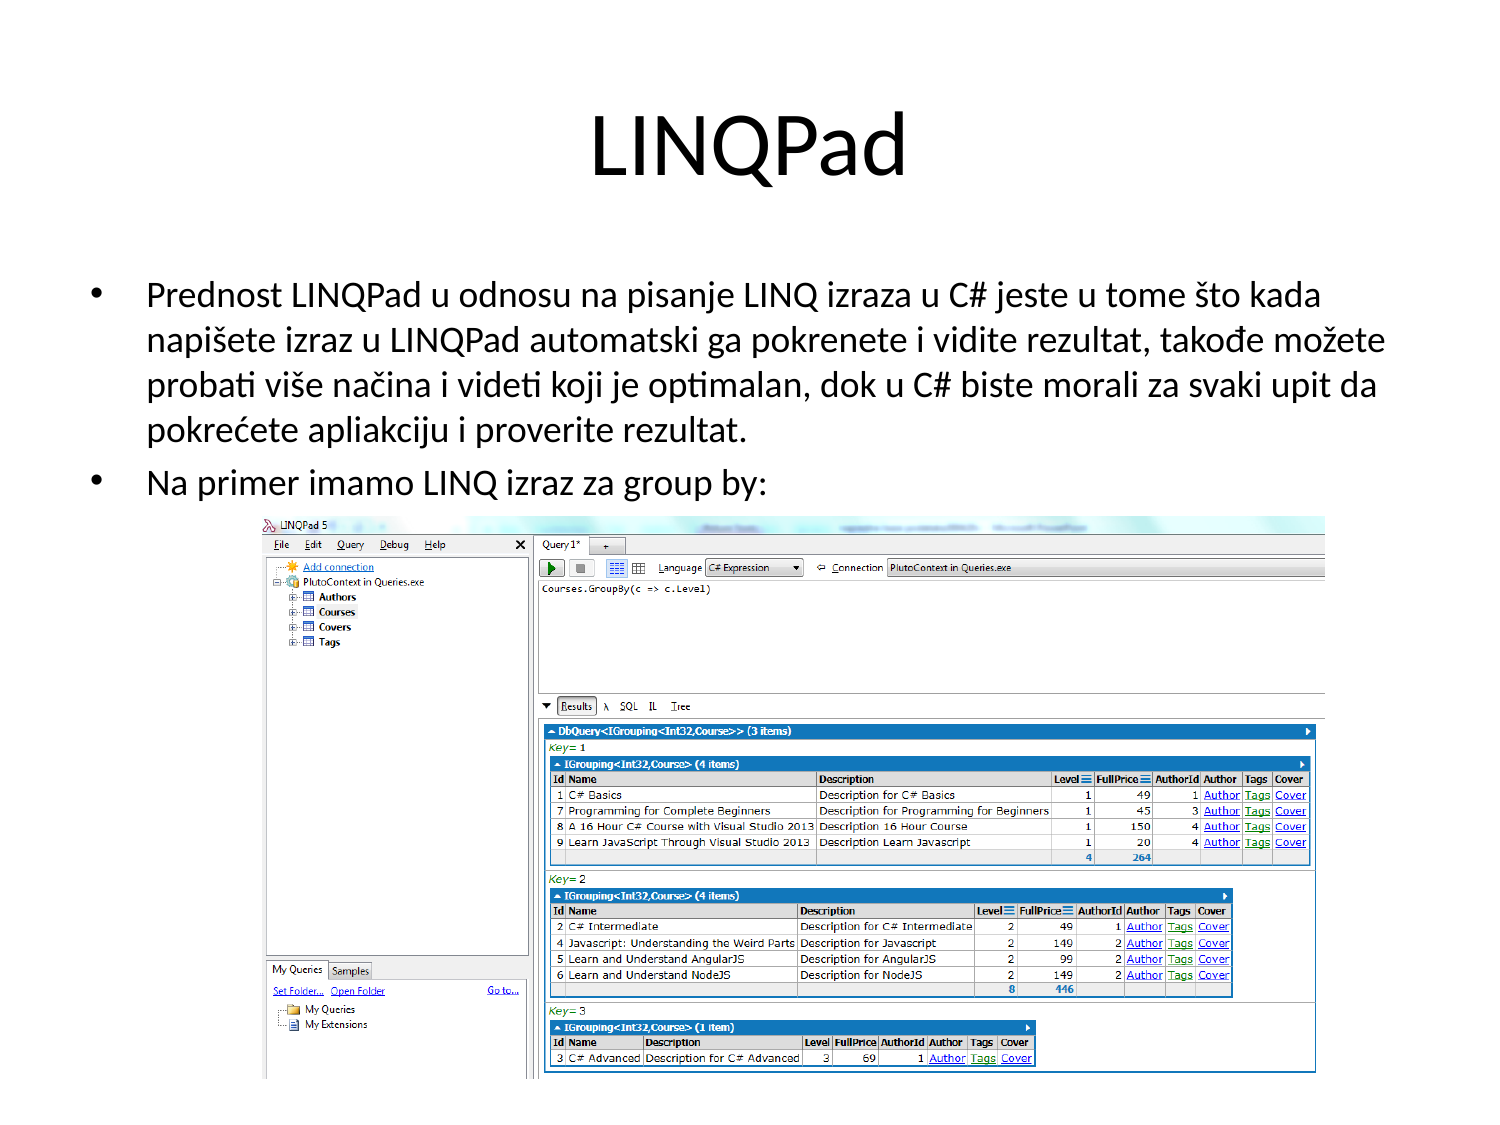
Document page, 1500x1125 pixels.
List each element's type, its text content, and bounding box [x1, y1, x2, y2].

picture [262, 515, 1326, 1079]
list Prednost LINQPad u odnosu na pisanje LINQ izraza u C# jeste u tome što kada napišete izraz u LINQPad automatski ga pokrenete i vidite rezultat, takođe možete probati više načina i videti koji je optimalan, dok u C# biste morali za svaki upit da pokrećete apliakciju i proverite rezultat. Na primer imamo LINQ izraz za group by: [75, 262, 1425, 1005]
title LINQPad [75, 45, 1425, 233]
